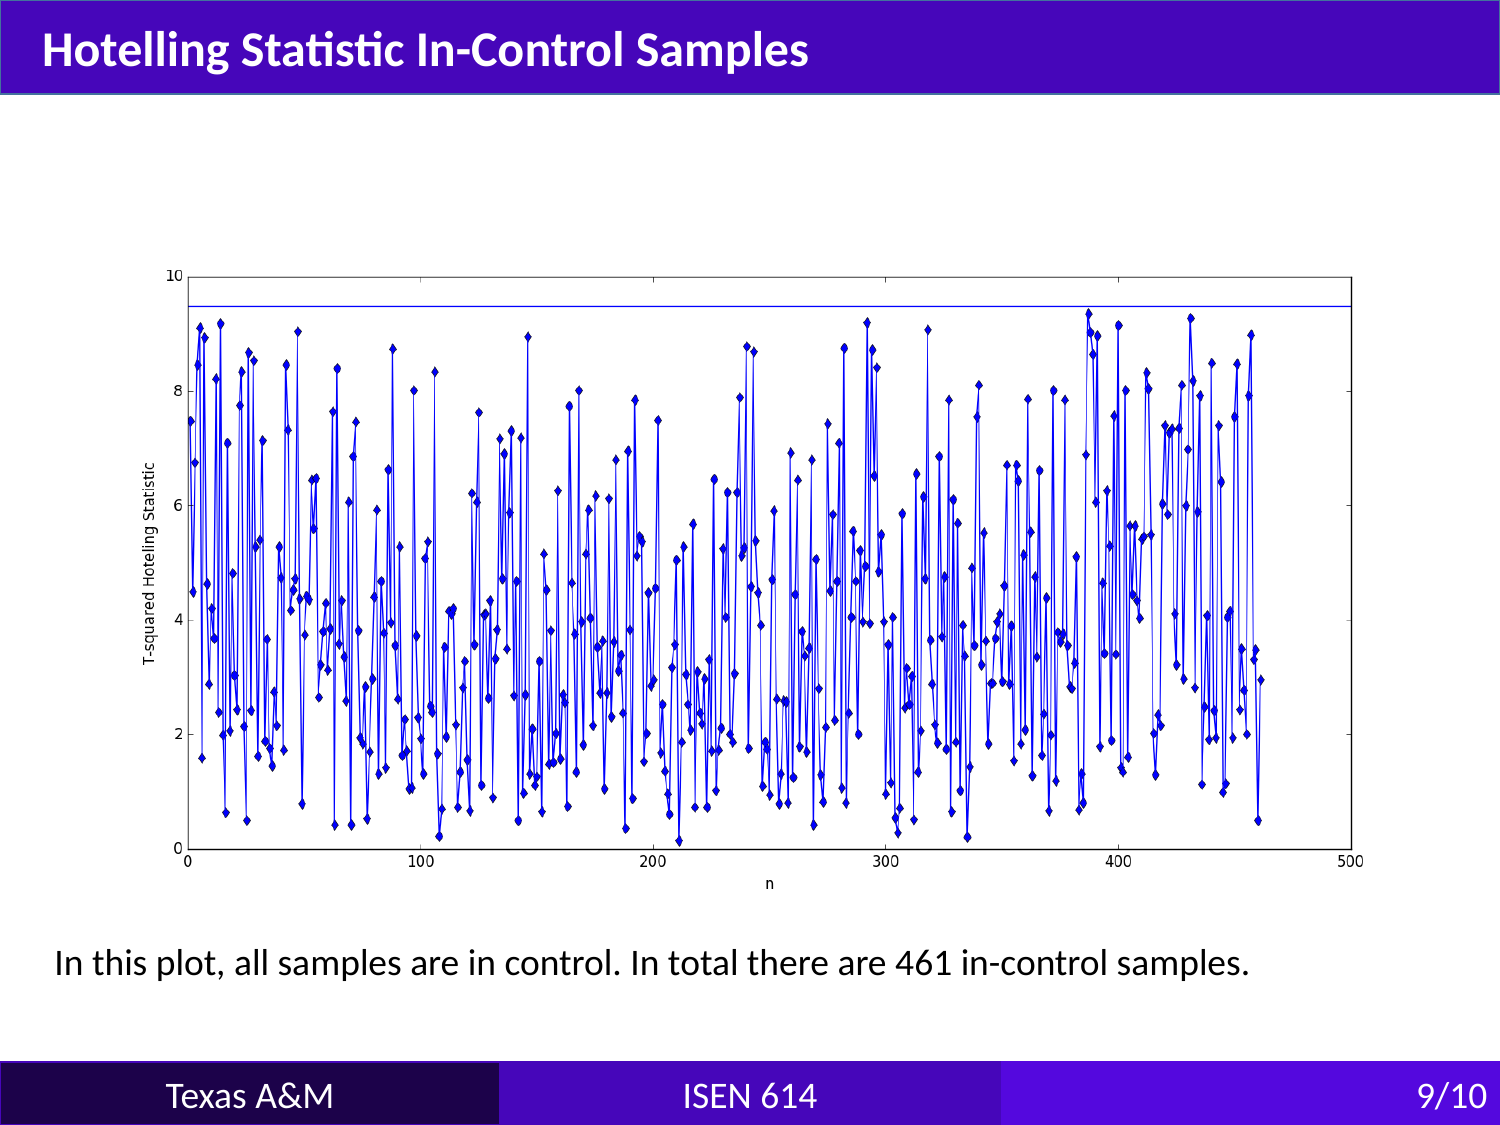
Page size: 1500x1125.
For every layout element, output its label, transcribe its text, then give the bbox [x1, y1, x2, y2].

picture [0, 205, 1500, 920]
text_box ISEN 614 [501, 1061, 1001, 1125]
text_box Hotelling Statistic In-Control Samples [0, 0, 1500, 95]
text_box 9/10 [1001, 1061, 1500, 1125]
text_box Texas A&M [0, 1061, 501, 1125]
text_box In this plot, all samples are in control. In total there are 461 in-control samples. [39, 930, 1465, 991]
